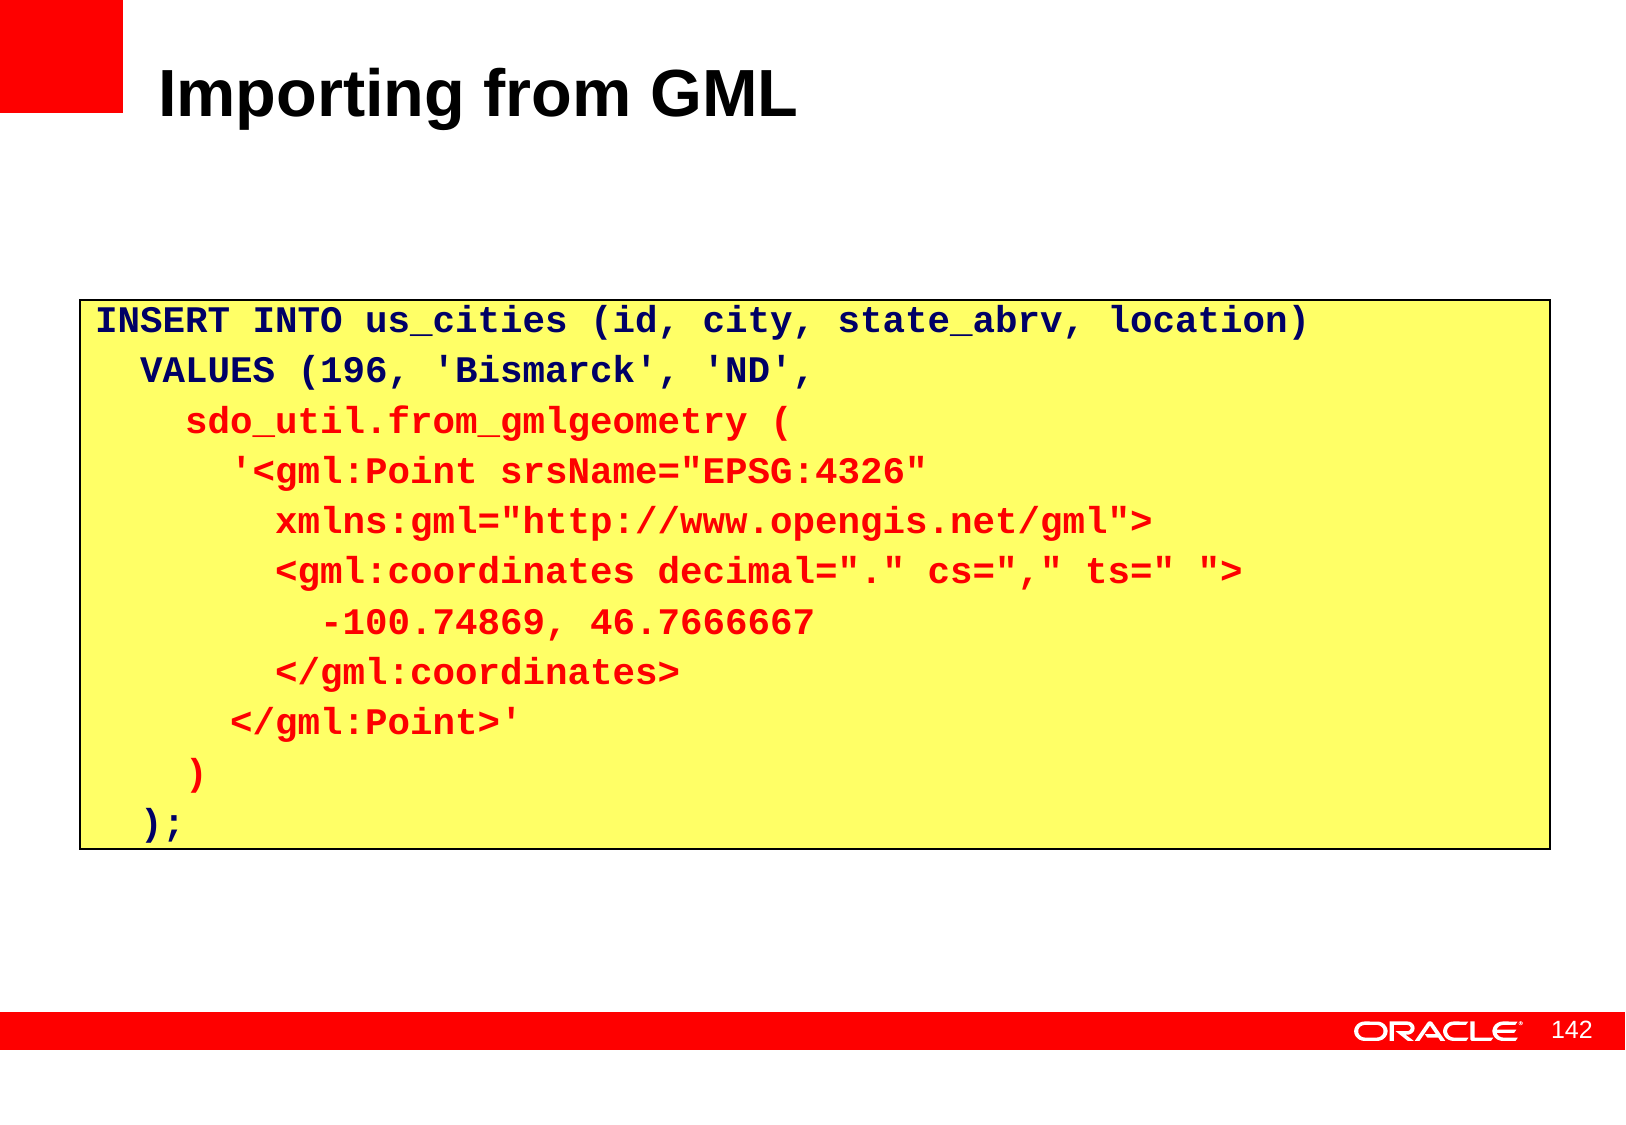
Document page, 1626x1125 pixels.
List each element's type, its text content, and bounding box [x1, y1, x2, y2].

text_box INSERT INTO us_cities (id, city, state_abrv, location) VALUES (196, 'Bismarck', 'ND', sdo_util.from_gmlgeometry ( '<gml:Point srsName="EPSG:4326" xmlns:gml="http://www.opengis.net/gml"> <gml:coordinates decimal="." cs="," ts=" "> -100.74869, 46.7666667 </gml:coordinates> </gml:Point>' ) ); [80, 299, 1550, 850]
picture [0, 0, 123, 113]
picture [0, 1012, 1625, 1050]
title Importing from GML [157, 49, 1506, 205]
